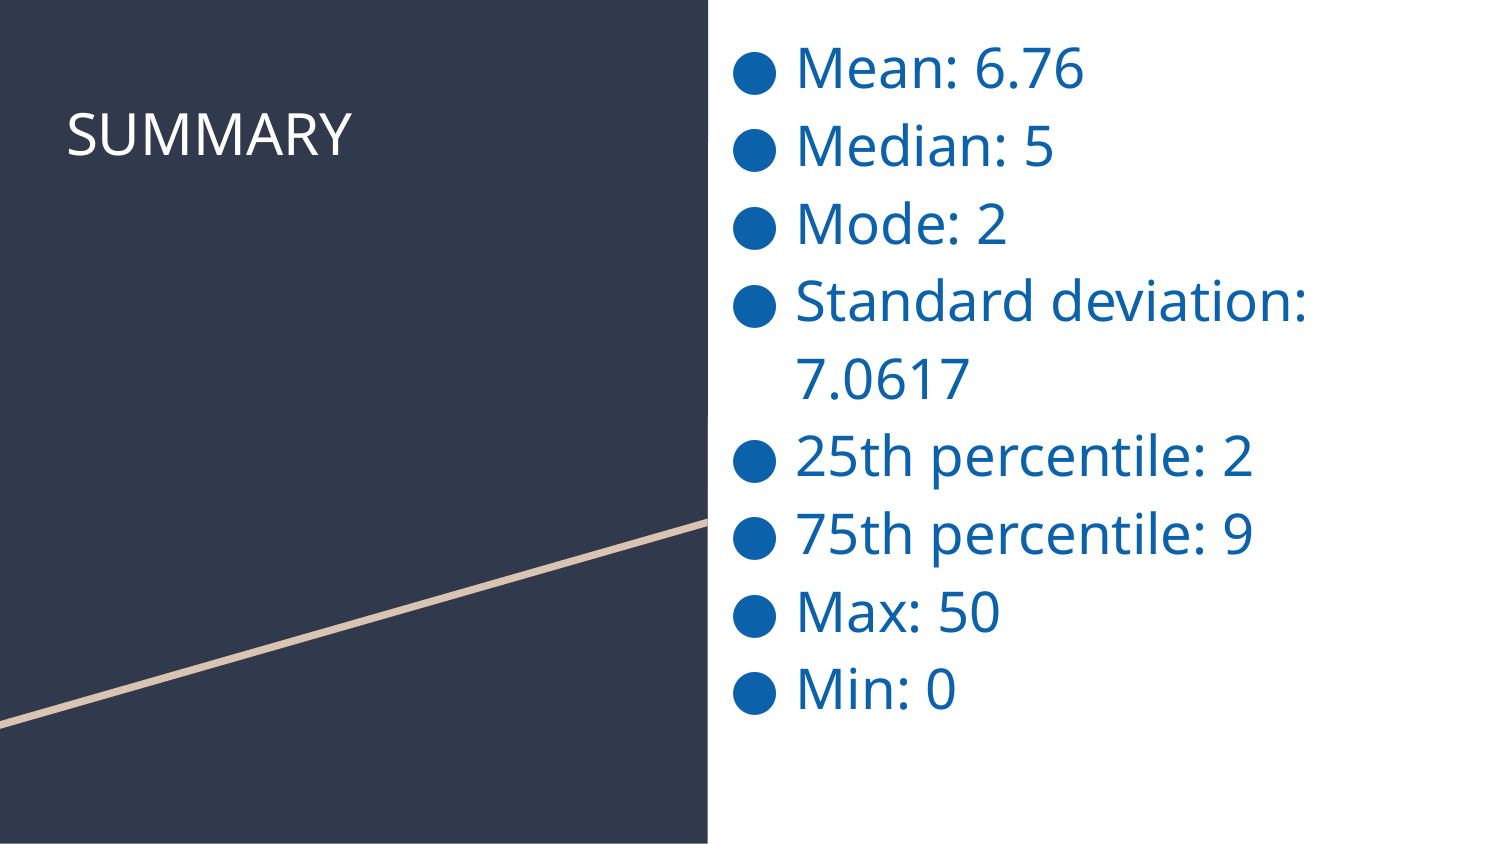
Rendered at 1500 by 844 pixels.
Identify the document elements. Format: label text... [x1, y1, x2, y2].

list Mean: 6.76 Median: 5 Mode: 2 Standard deviation: 7.0617 25th percentile: 2 75th percentile: 9 Max: 50 Min: 0 [705, 7, 1489, 844]
title SUMMARY [51, 82, 660, 494]
